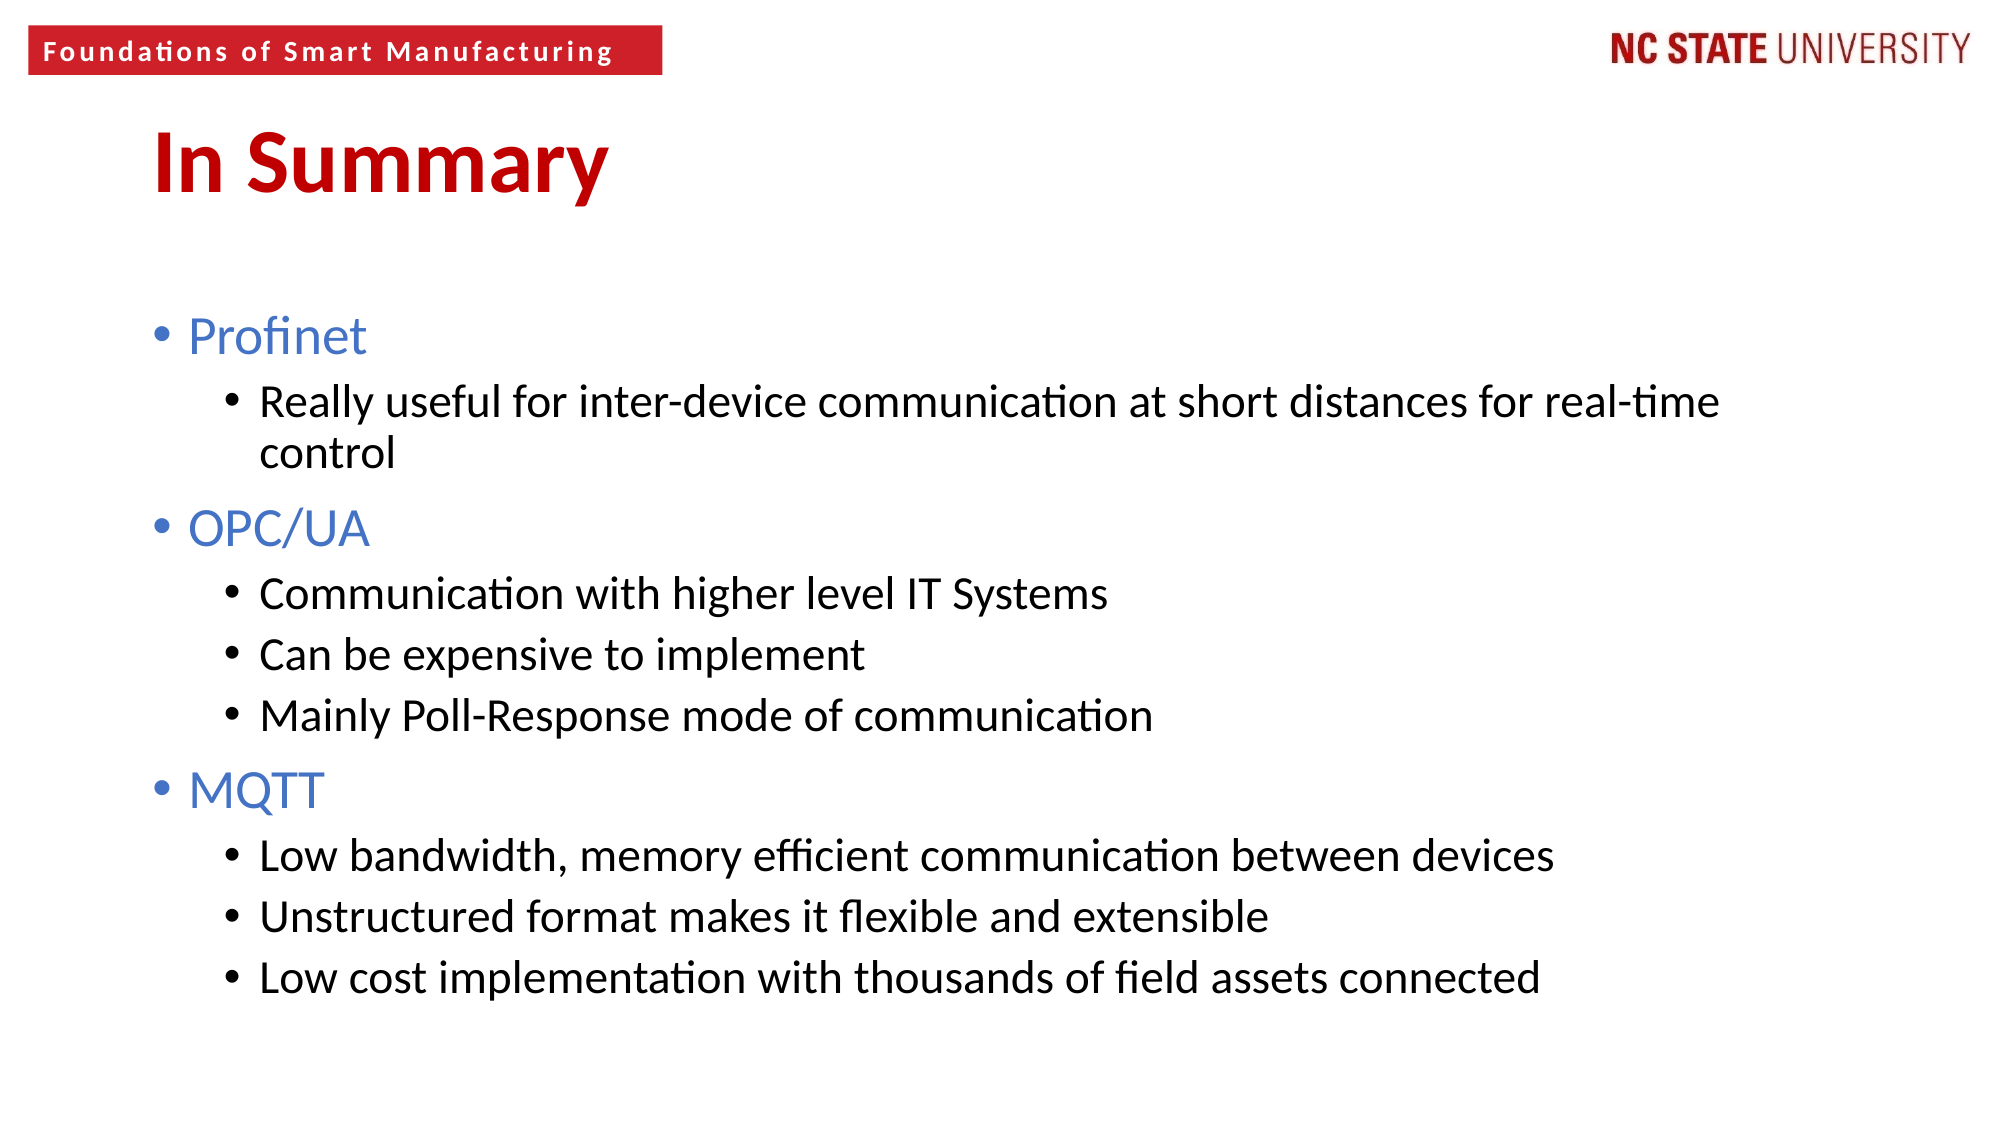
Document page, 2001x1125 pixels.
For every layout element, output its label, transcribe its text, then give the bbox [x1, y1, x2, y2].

picture [1609, 30, 1974, 68]
text_box In Summary [137, 106, 1075, 225]
list Profinet Really useful for inter-device communication at short distances for real-time control OPC/UA Communication with higher level IT Systems Can be expensive to implement Mainly Poll-Response mode of communication MQTT Low bandwidth, memory efficient communication between devices Unstructured format makes it flexible and extensible Low cost implementation with thousands of field assets connected [137, 299, 1847, 1014]
